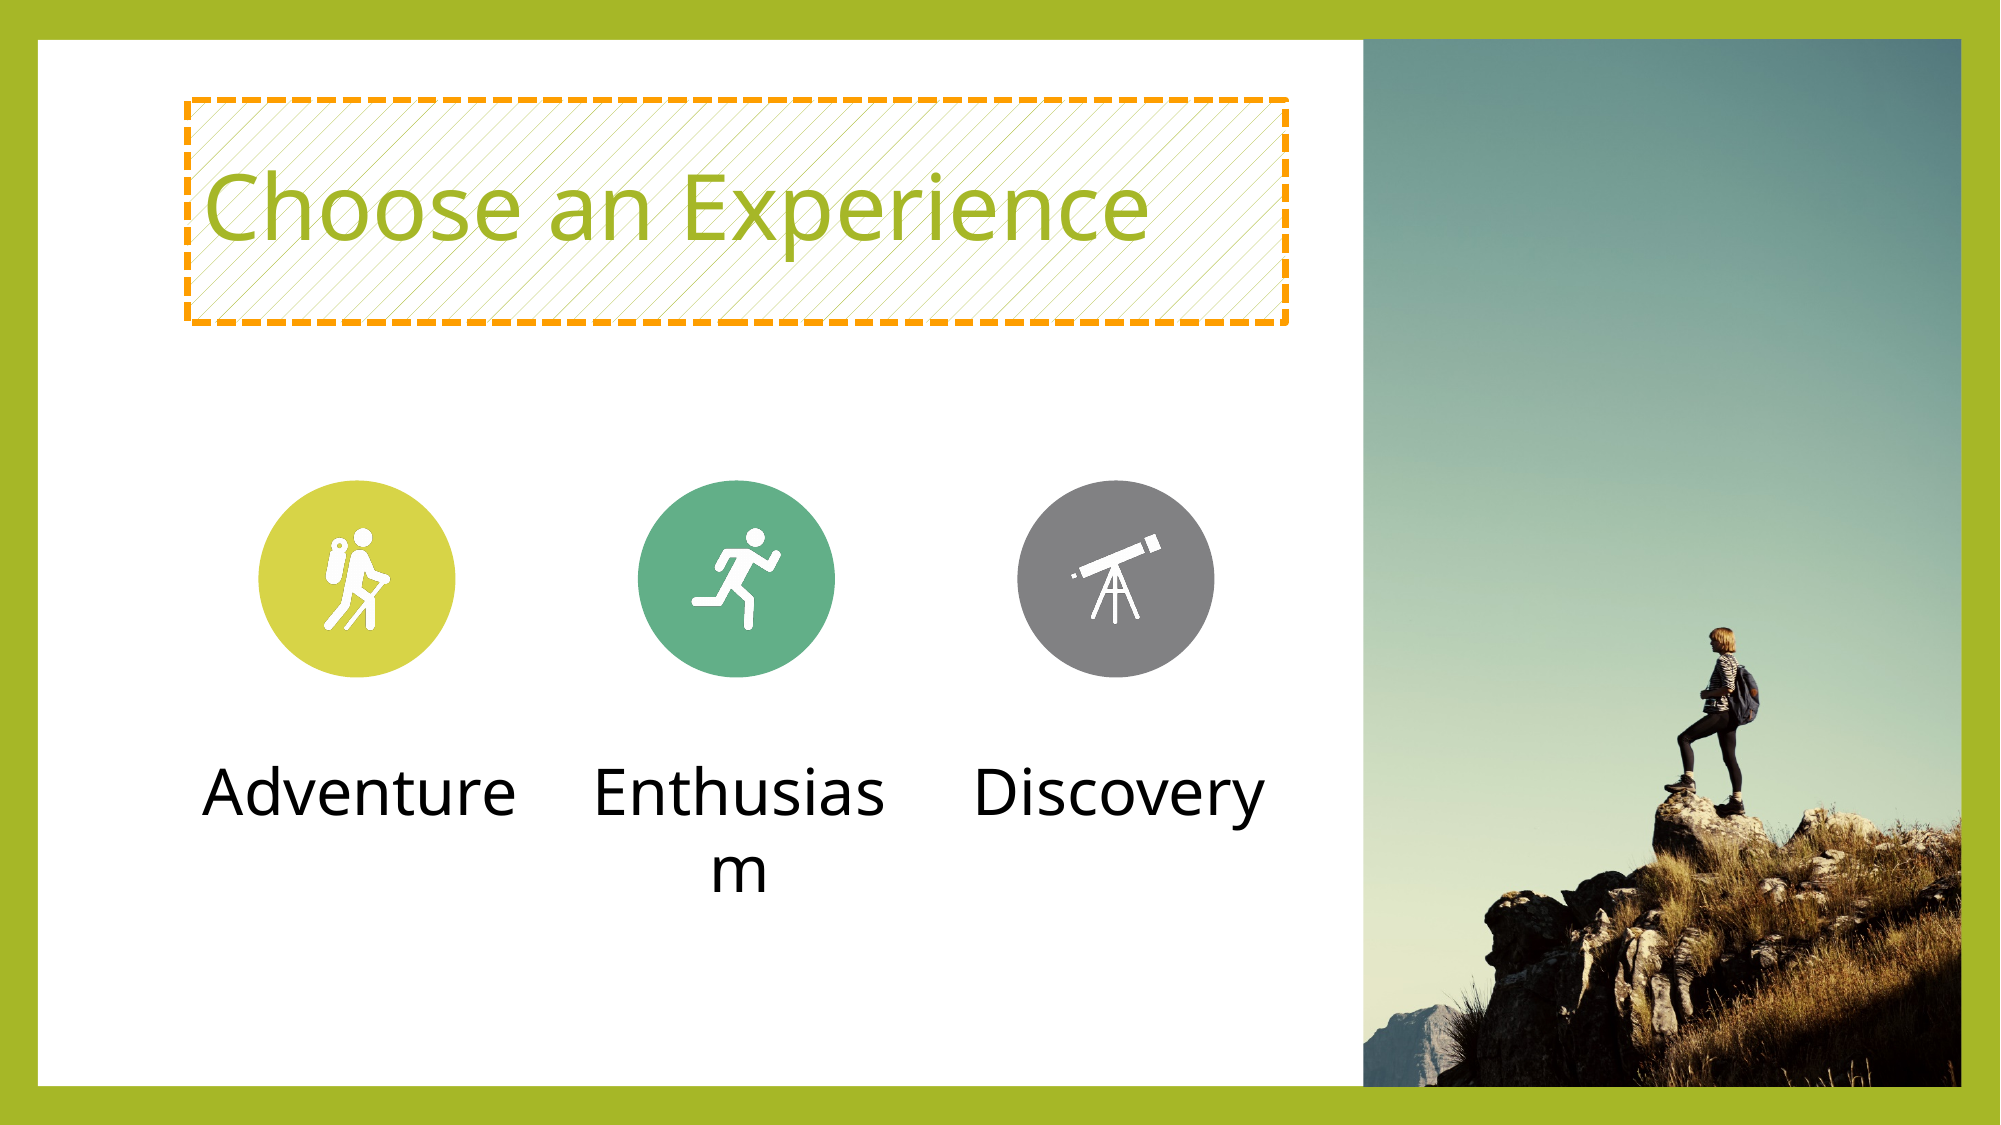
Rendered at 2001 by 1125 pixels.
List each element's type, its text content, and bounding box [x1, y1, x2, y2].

picture [1362, 39, 1962, 1087]
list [187, 337, 1286, 1001]
title Choose an Experience [187, 99, 1286, 323]
